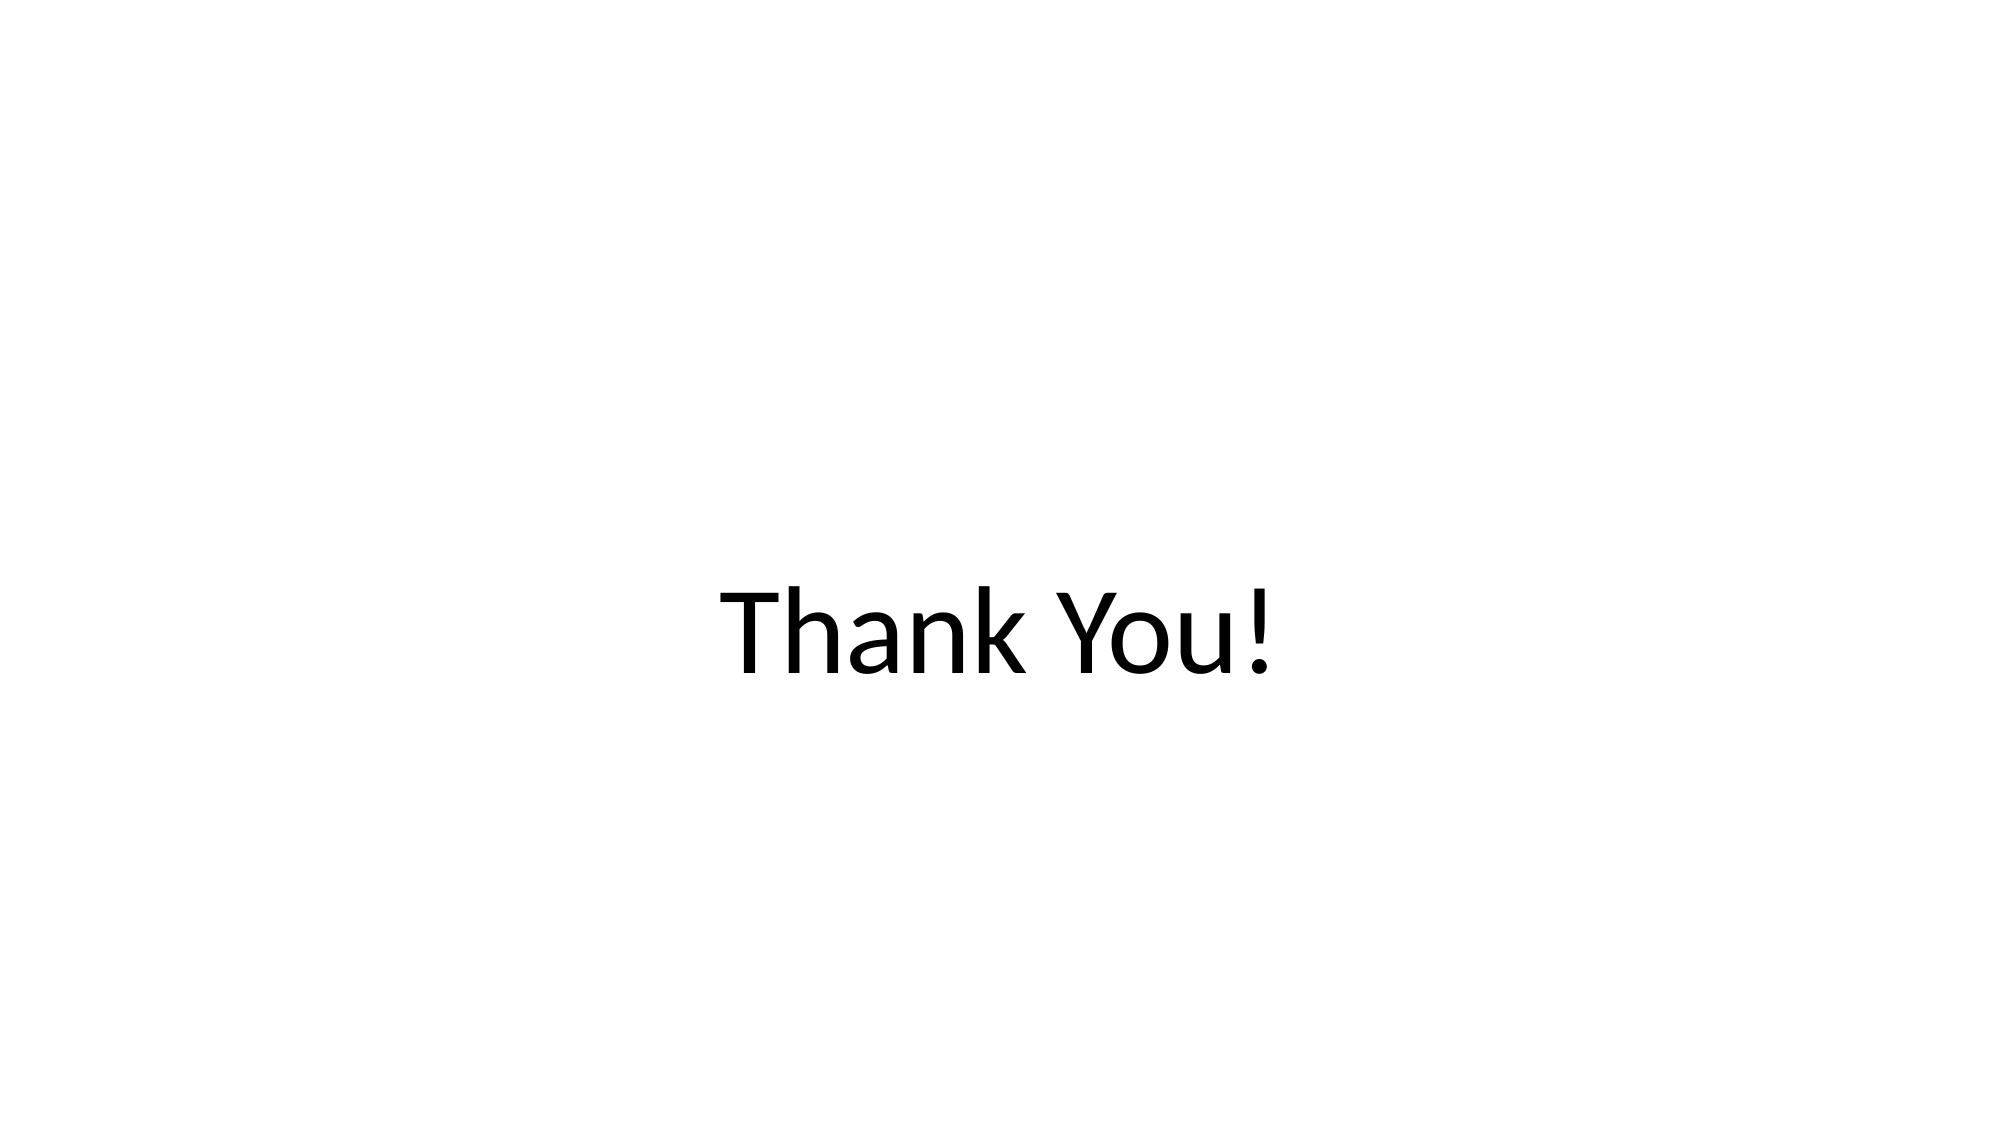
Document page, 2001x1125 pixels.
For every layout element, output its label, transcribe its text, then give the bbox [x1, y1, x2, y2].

list Thank You! [137, 299, 1863, 1014]
